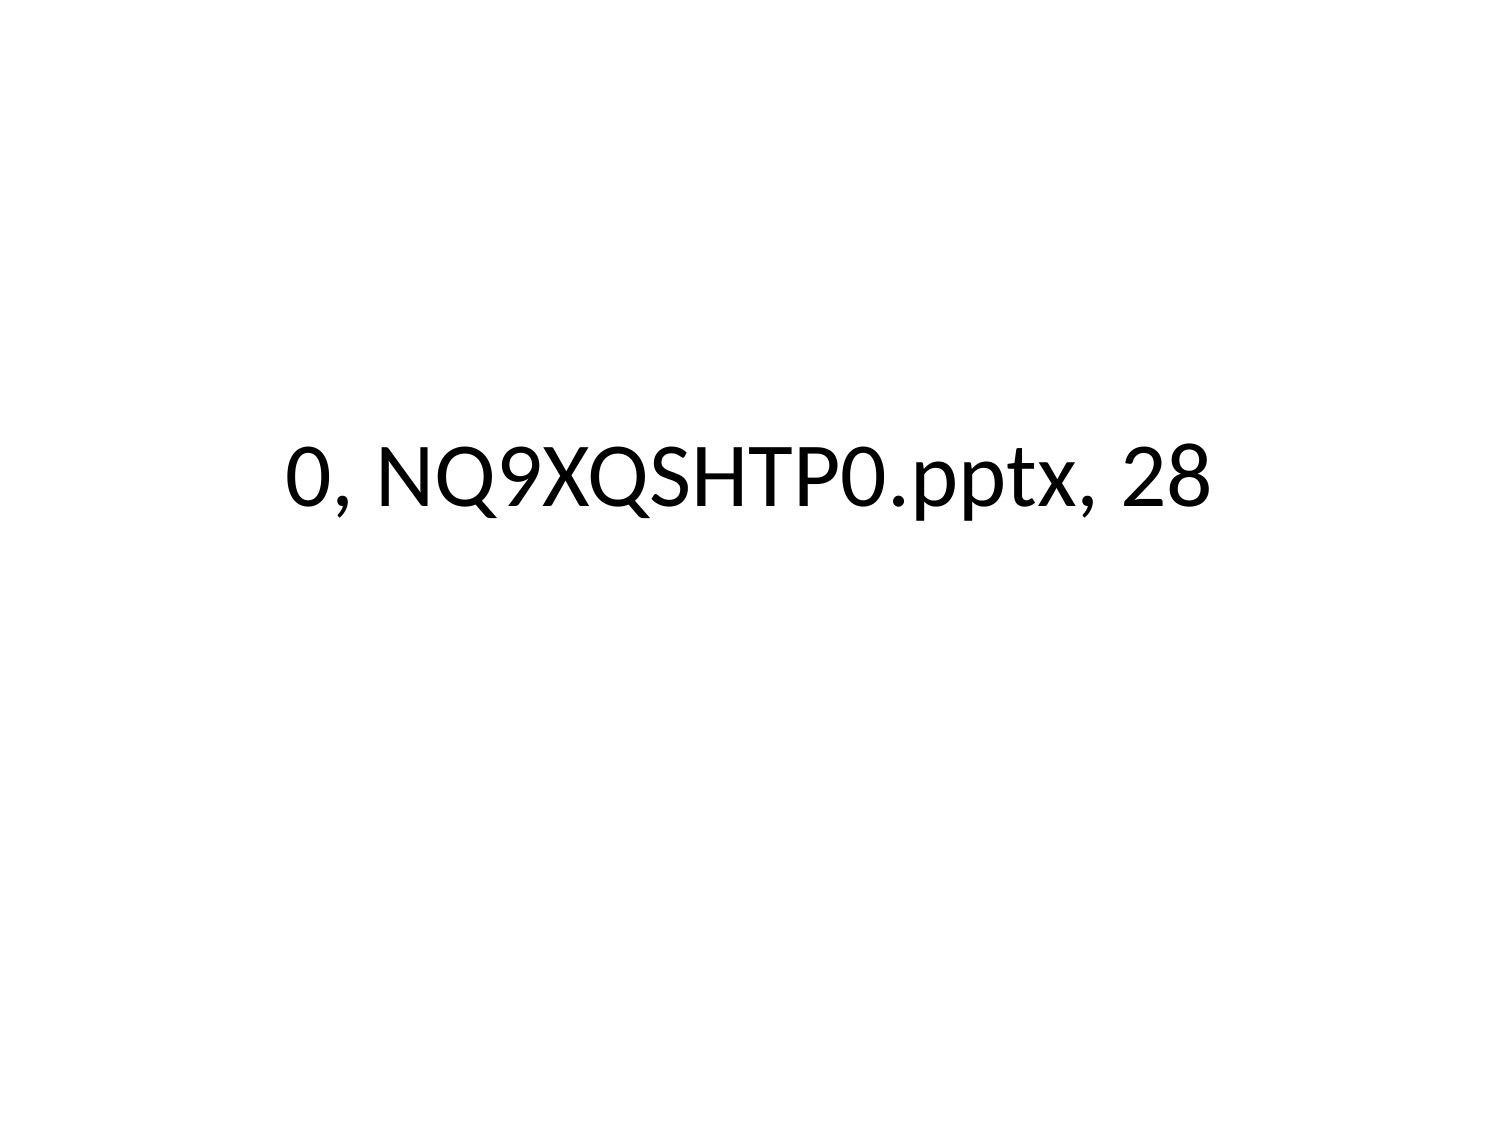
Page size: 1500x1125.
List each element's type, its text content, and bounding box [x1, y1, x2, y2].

title 0, NQ9XQSHTP0.pptx, 28 [112, 349, 1388, 591]
